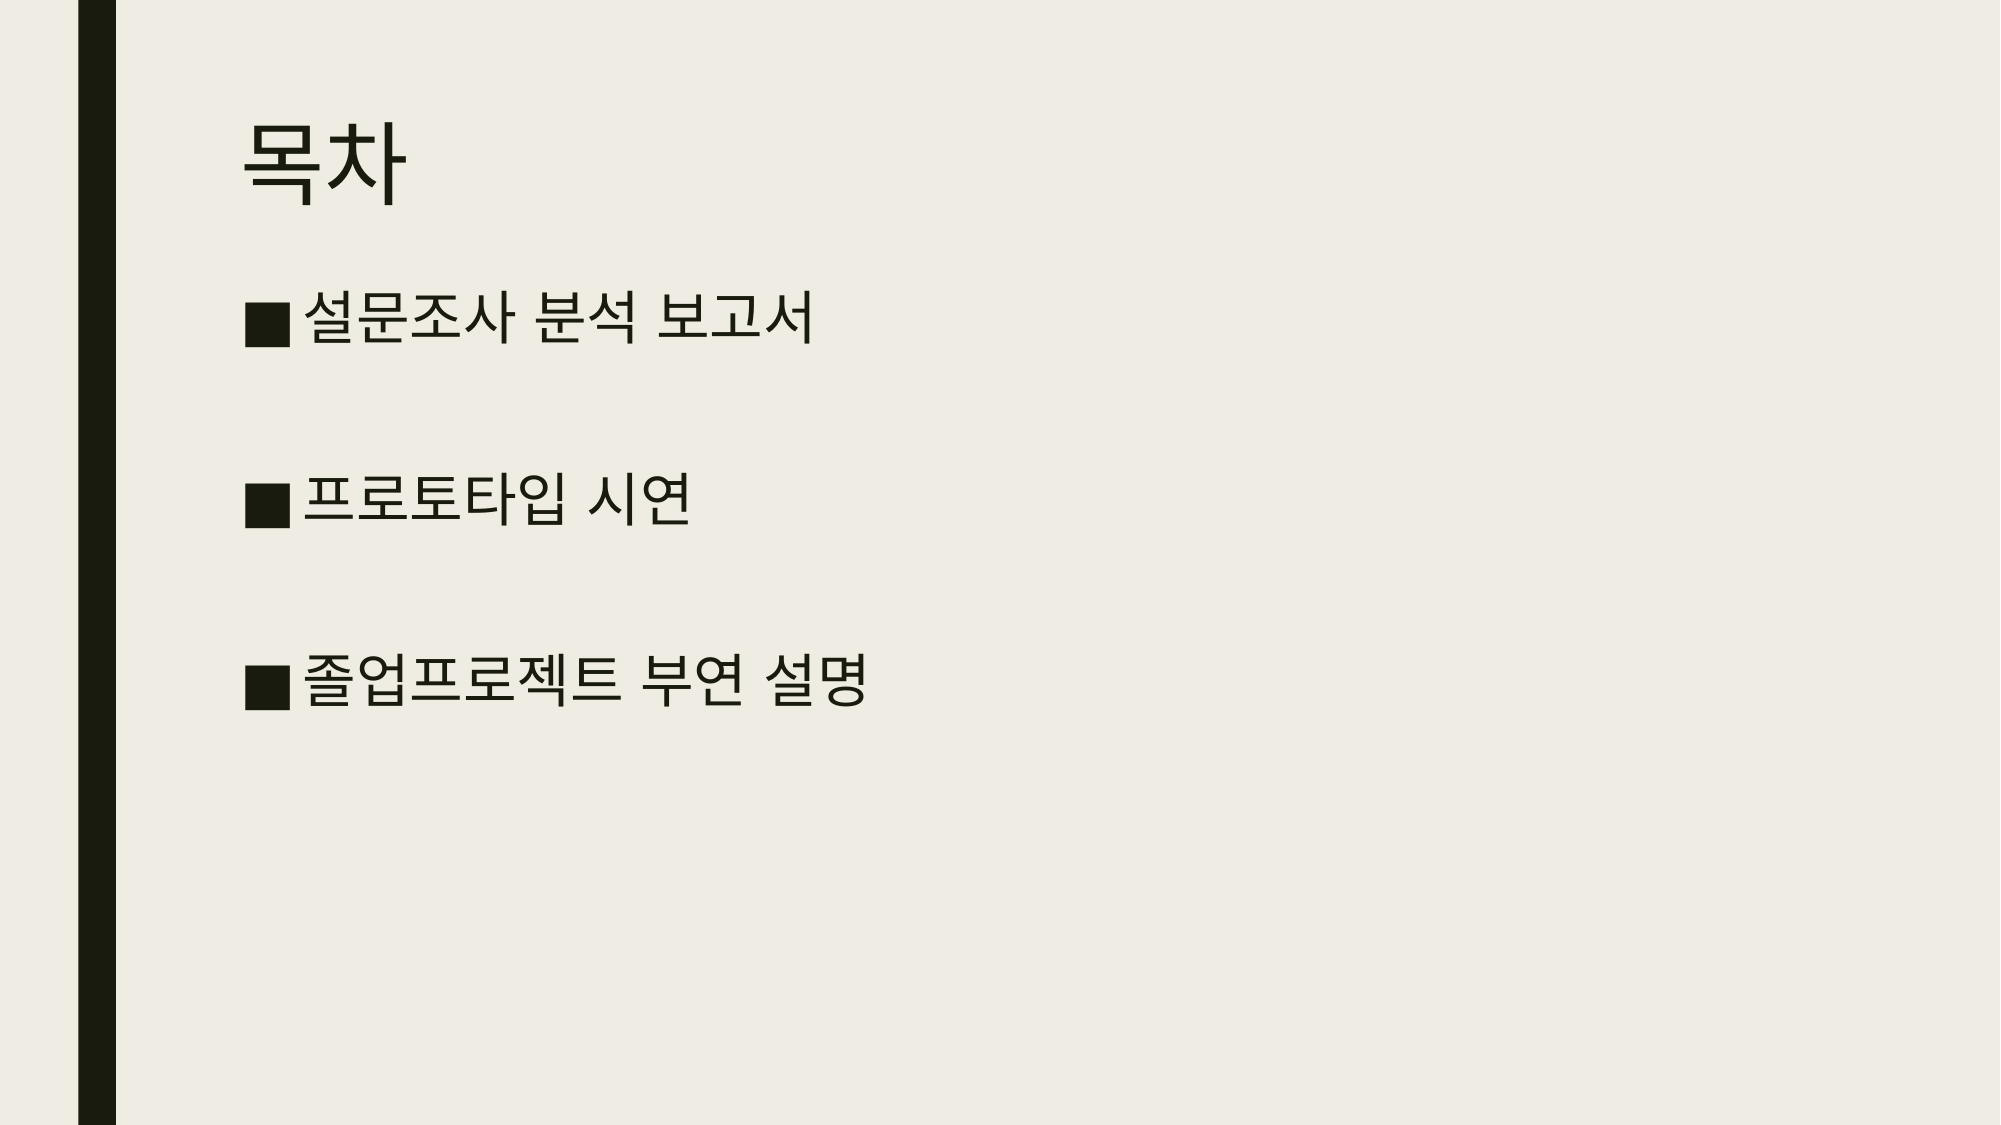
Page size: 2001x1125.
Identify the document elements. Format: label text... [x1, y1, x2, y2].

list 설문조사 분석 보고서 프로토타입 시연 졸업프로젝트 부연 설명 [225, 279, 1800, 963]
title 목차 [225, 112, 1800, 239]
